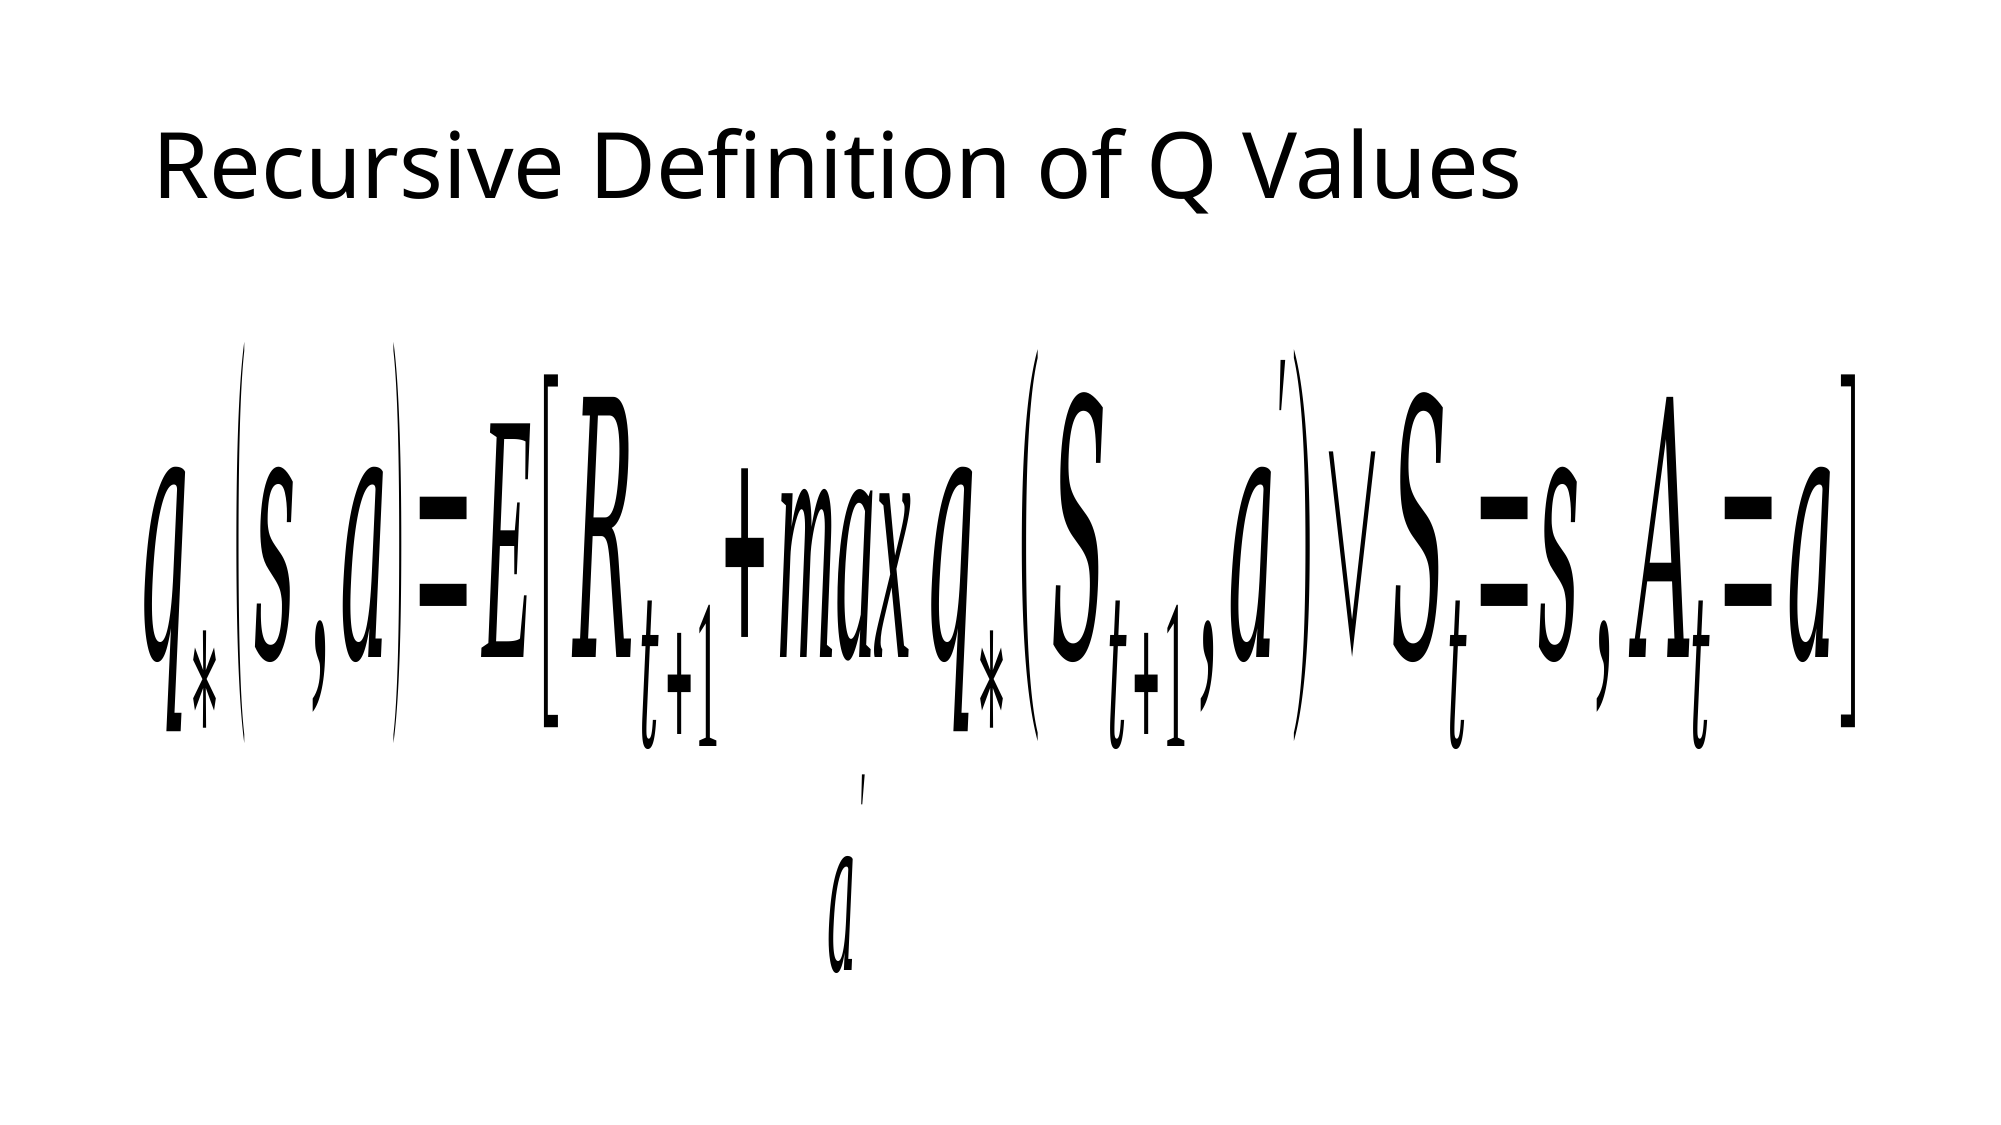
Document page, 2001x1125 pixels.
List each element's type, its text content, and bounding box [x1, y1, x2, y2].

title Recursive Definition of Q Values [137, 59, 1863, 278]
